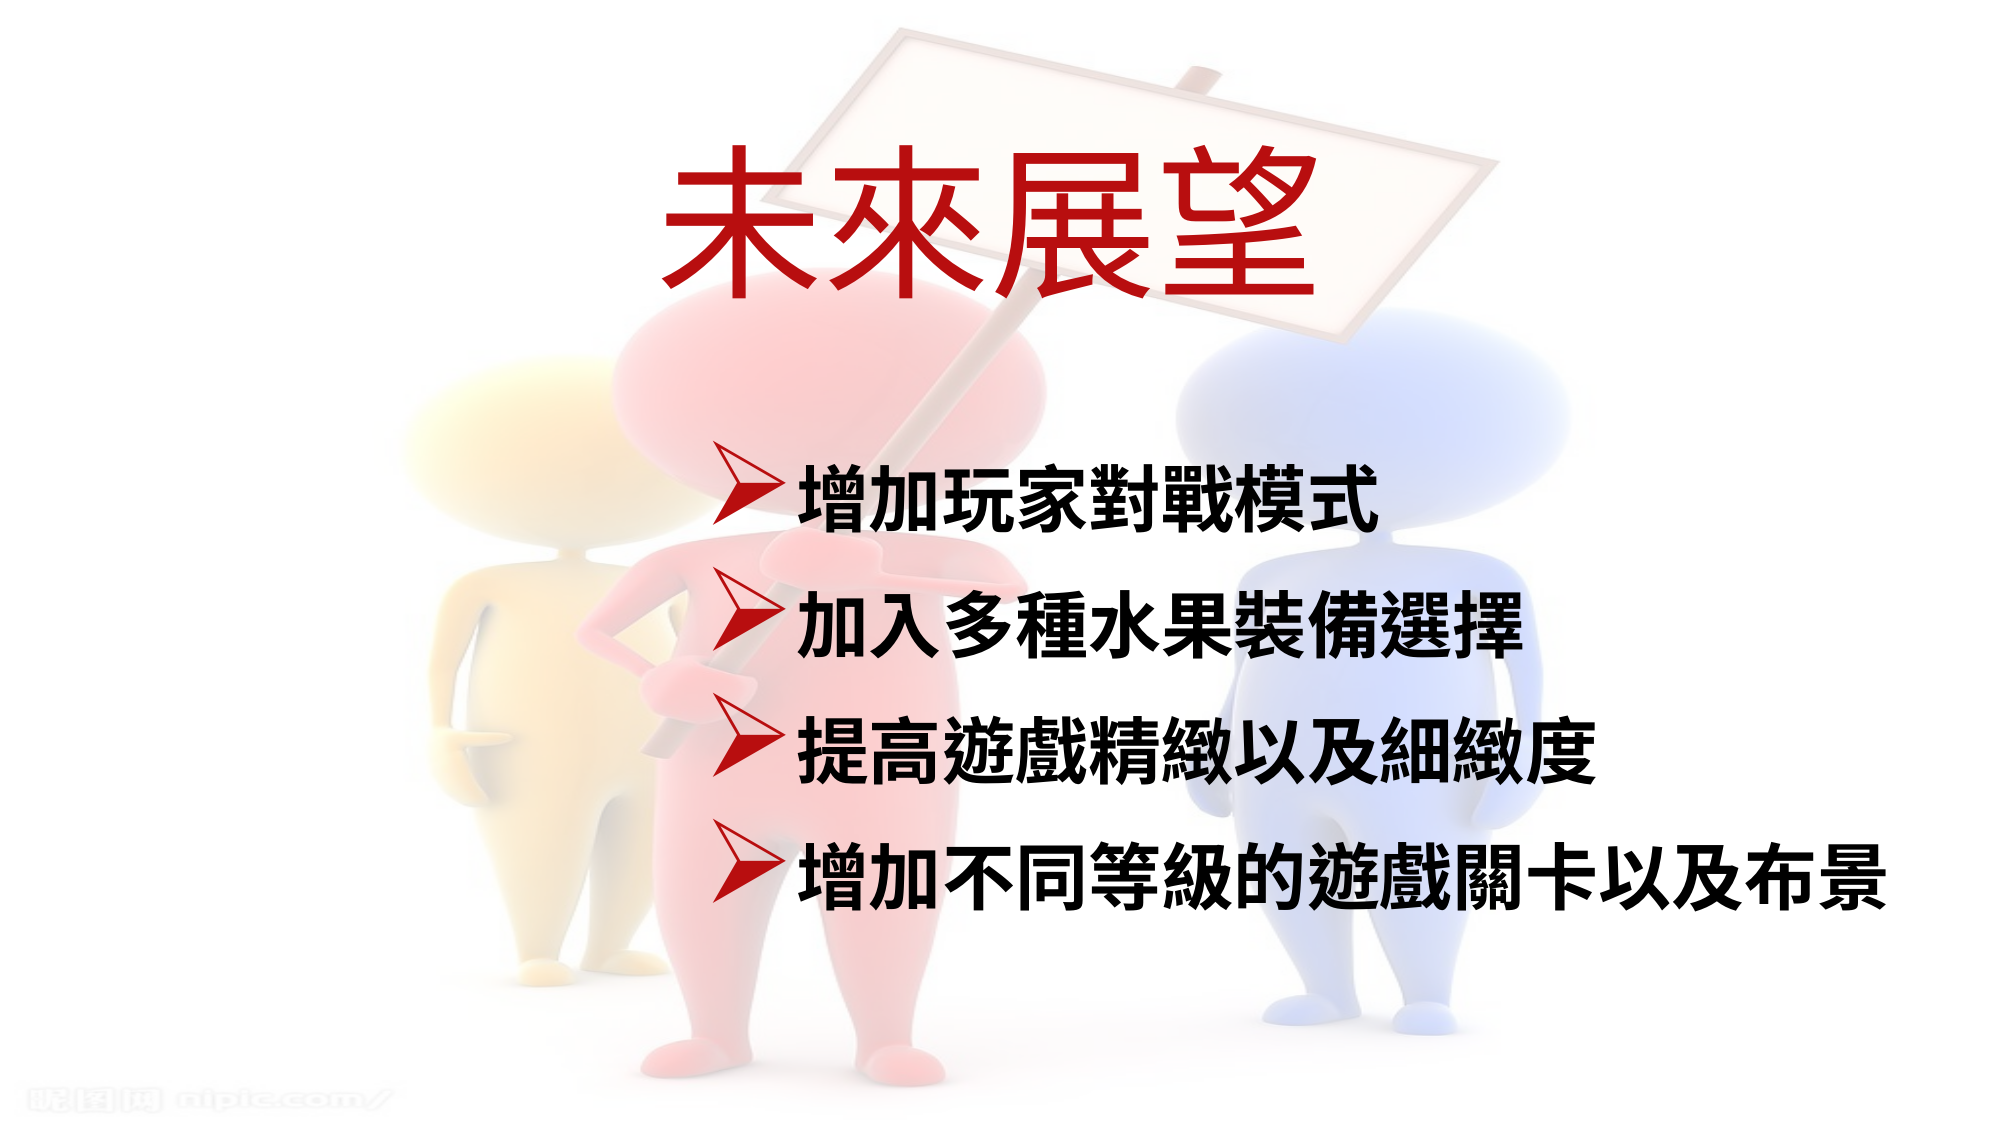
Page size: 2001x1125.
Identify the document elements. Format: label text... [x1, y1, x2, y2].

list 增加玩家對戰模式 加入多種水果裝備選擇 提高遊戲精緻以及細緻度 增加不同等級的遊戲關卡以及布景 [688, 428, 1908, 973]
text_box 未來展望 [137, 137, 1843, 327]
